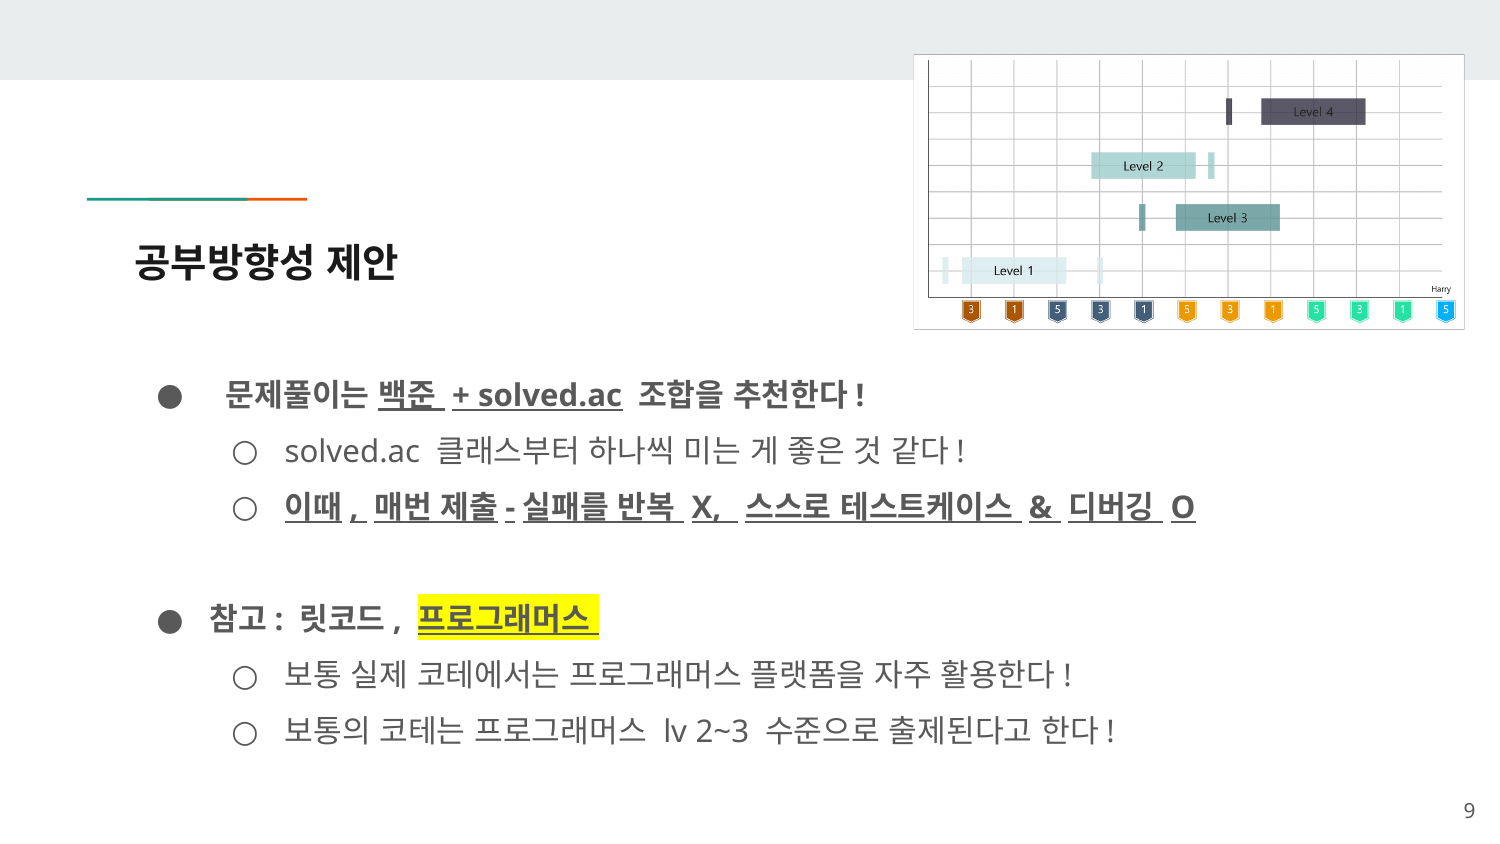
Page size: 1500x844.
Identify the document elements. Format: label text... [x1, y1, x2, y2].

slide_number ‹#› [1400, 779, 1491, 844]
title 공부방향성 제안 [119, 216, 907, 305]
list 문제풀이는 백준 + solved.ac 조합을 추천한다! solved.ac 클래스부터 하나씩 미는 게 좋은 것 같다! 이때, 매번 제출-실패를 반복 X, 스스로 테스트케이스 & 디버깅 O 참고: 릿코드, 프로그래머스 보통 실제 코테에서는 프로그래머스 플랫폼을 자주 활용한다! 보통의 코테는 프로그래머스 lv 2~3 수준으로 출제된다고 한다! [119, 341, 1483, 818]
picture [912, 54, 1465, 330]
